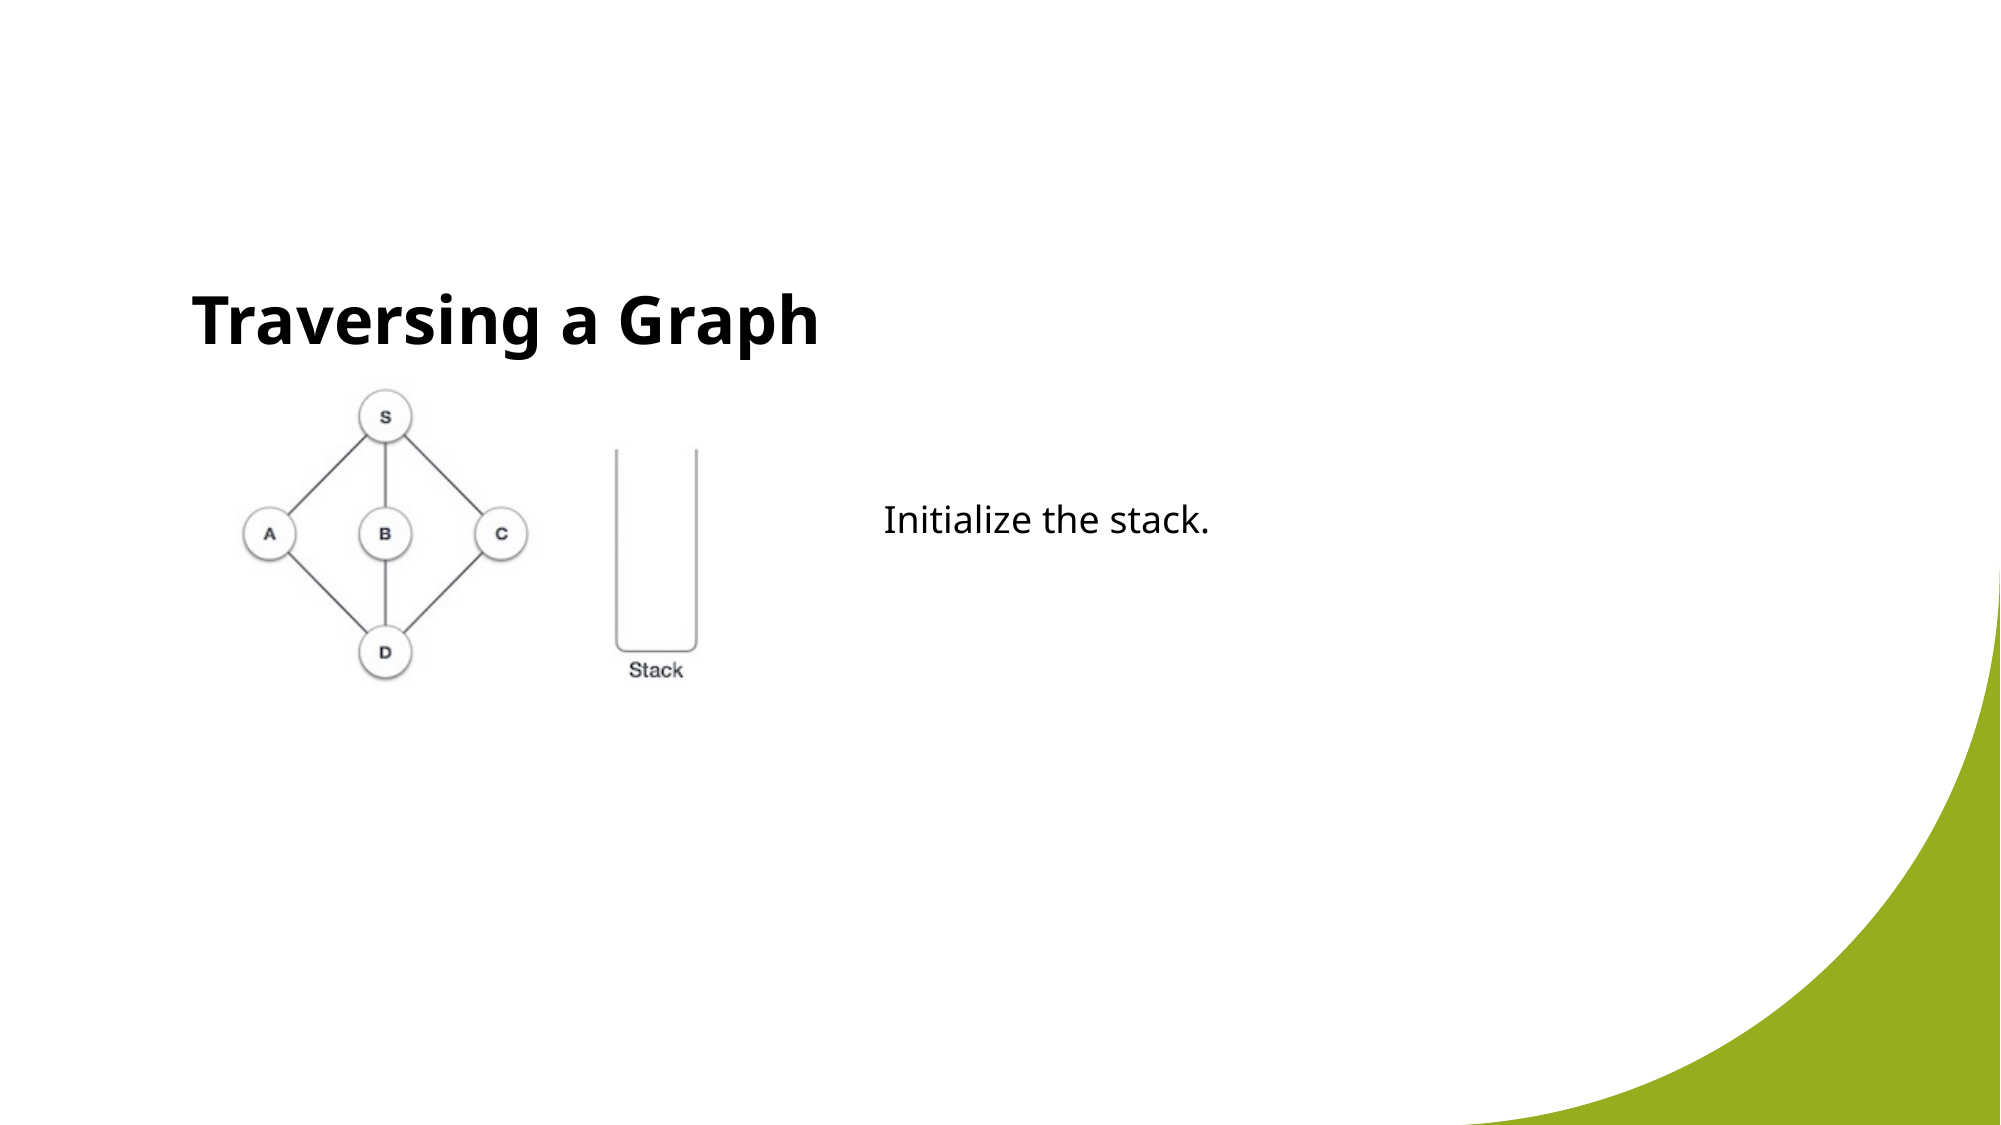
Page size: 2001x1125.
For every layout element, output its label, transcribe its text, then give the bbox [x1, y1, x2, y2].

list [236, 381, 706, 687]
title Traversing a Graph [176, 118, 1809, 366]
text_box Initialize the stack. [869, 488, 1869, 549]
